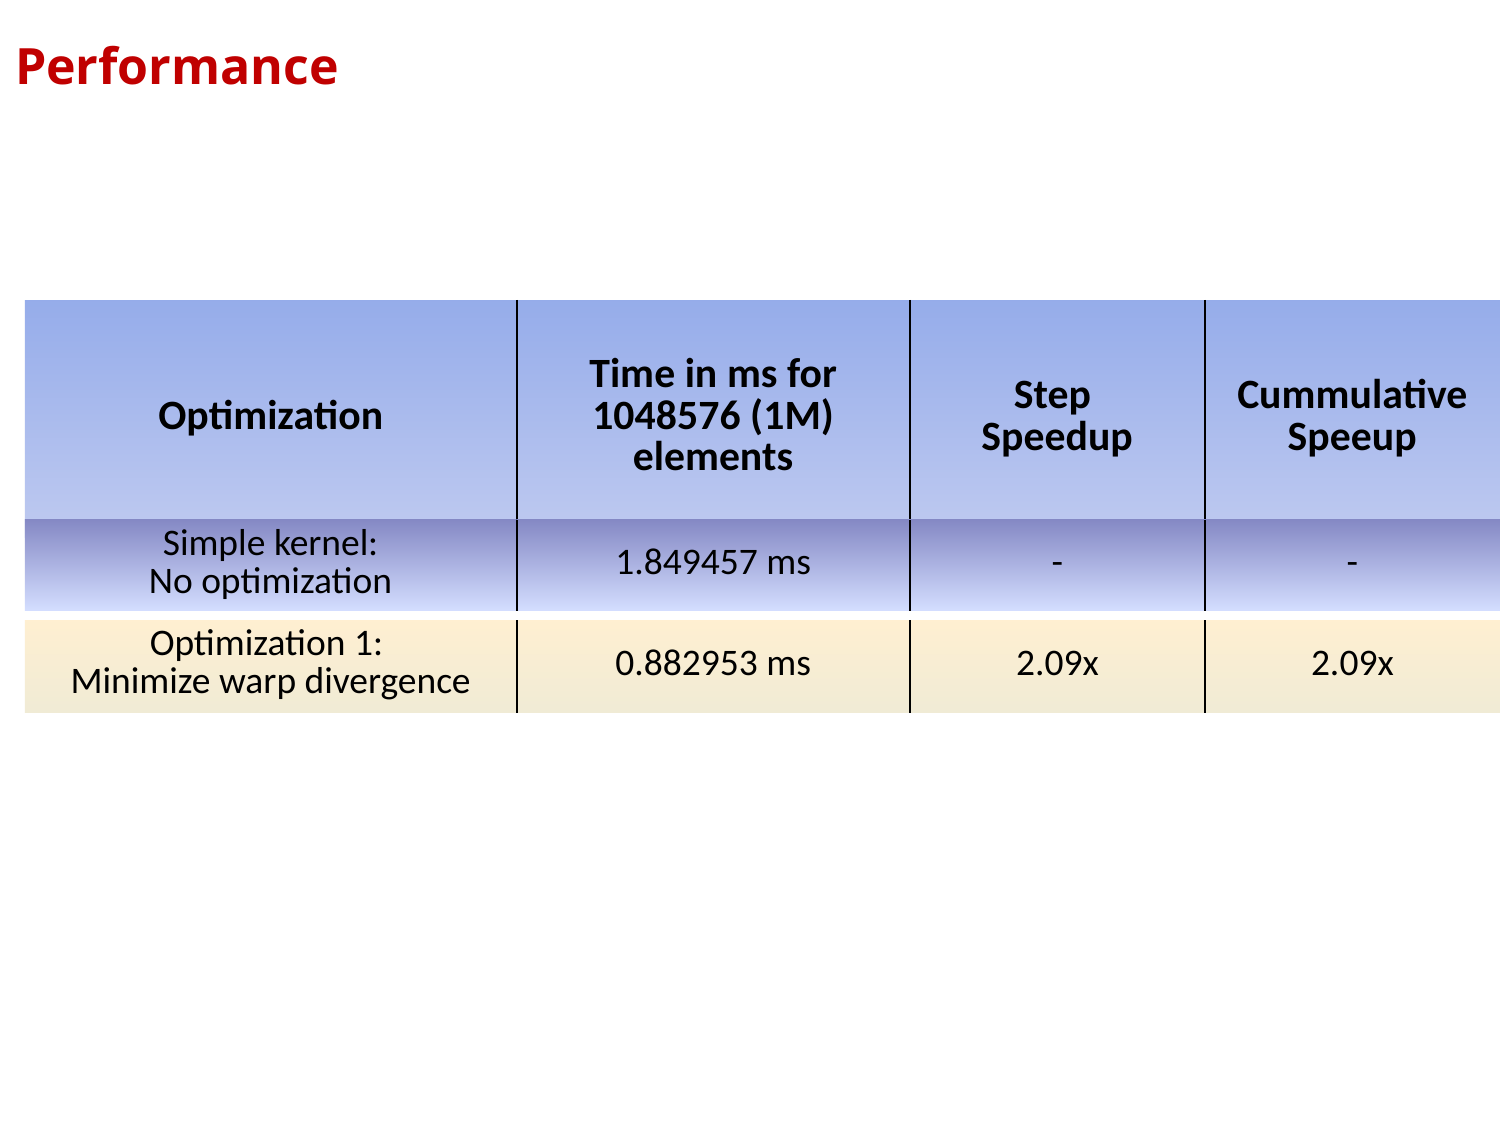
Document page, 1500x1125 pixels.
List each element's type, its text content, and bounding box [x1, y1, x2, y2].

table_header 1.849457 ms [518, 520, 909, 611]
table_header Simple kernel: No optimization [25, 520, 516, 611]
title Performance [0, 0, 1500, 138]
table_header Optimization 1: Minimize warp divergence [25, 620, 516, 713]
table_header 2.09x [911, 620, 1204, 713]
table_header Optimization [25, 300, 516, 520]
table_header 2.09x [1206, 620, 1500, 713]
table_header - [1206, 520, 1500, 611]
table_header Step Speedup [911, 300, 1204, 520]
table_header 0.882953 ms [518, 620, 909, 713]
table_header Cummulative Speeup [1206, 300, 1500, 520]
table_header - [911, 520, 1204, 611]
table_header Time in ms for 1048576 (1M) elements [518, 300, 909, 520]
